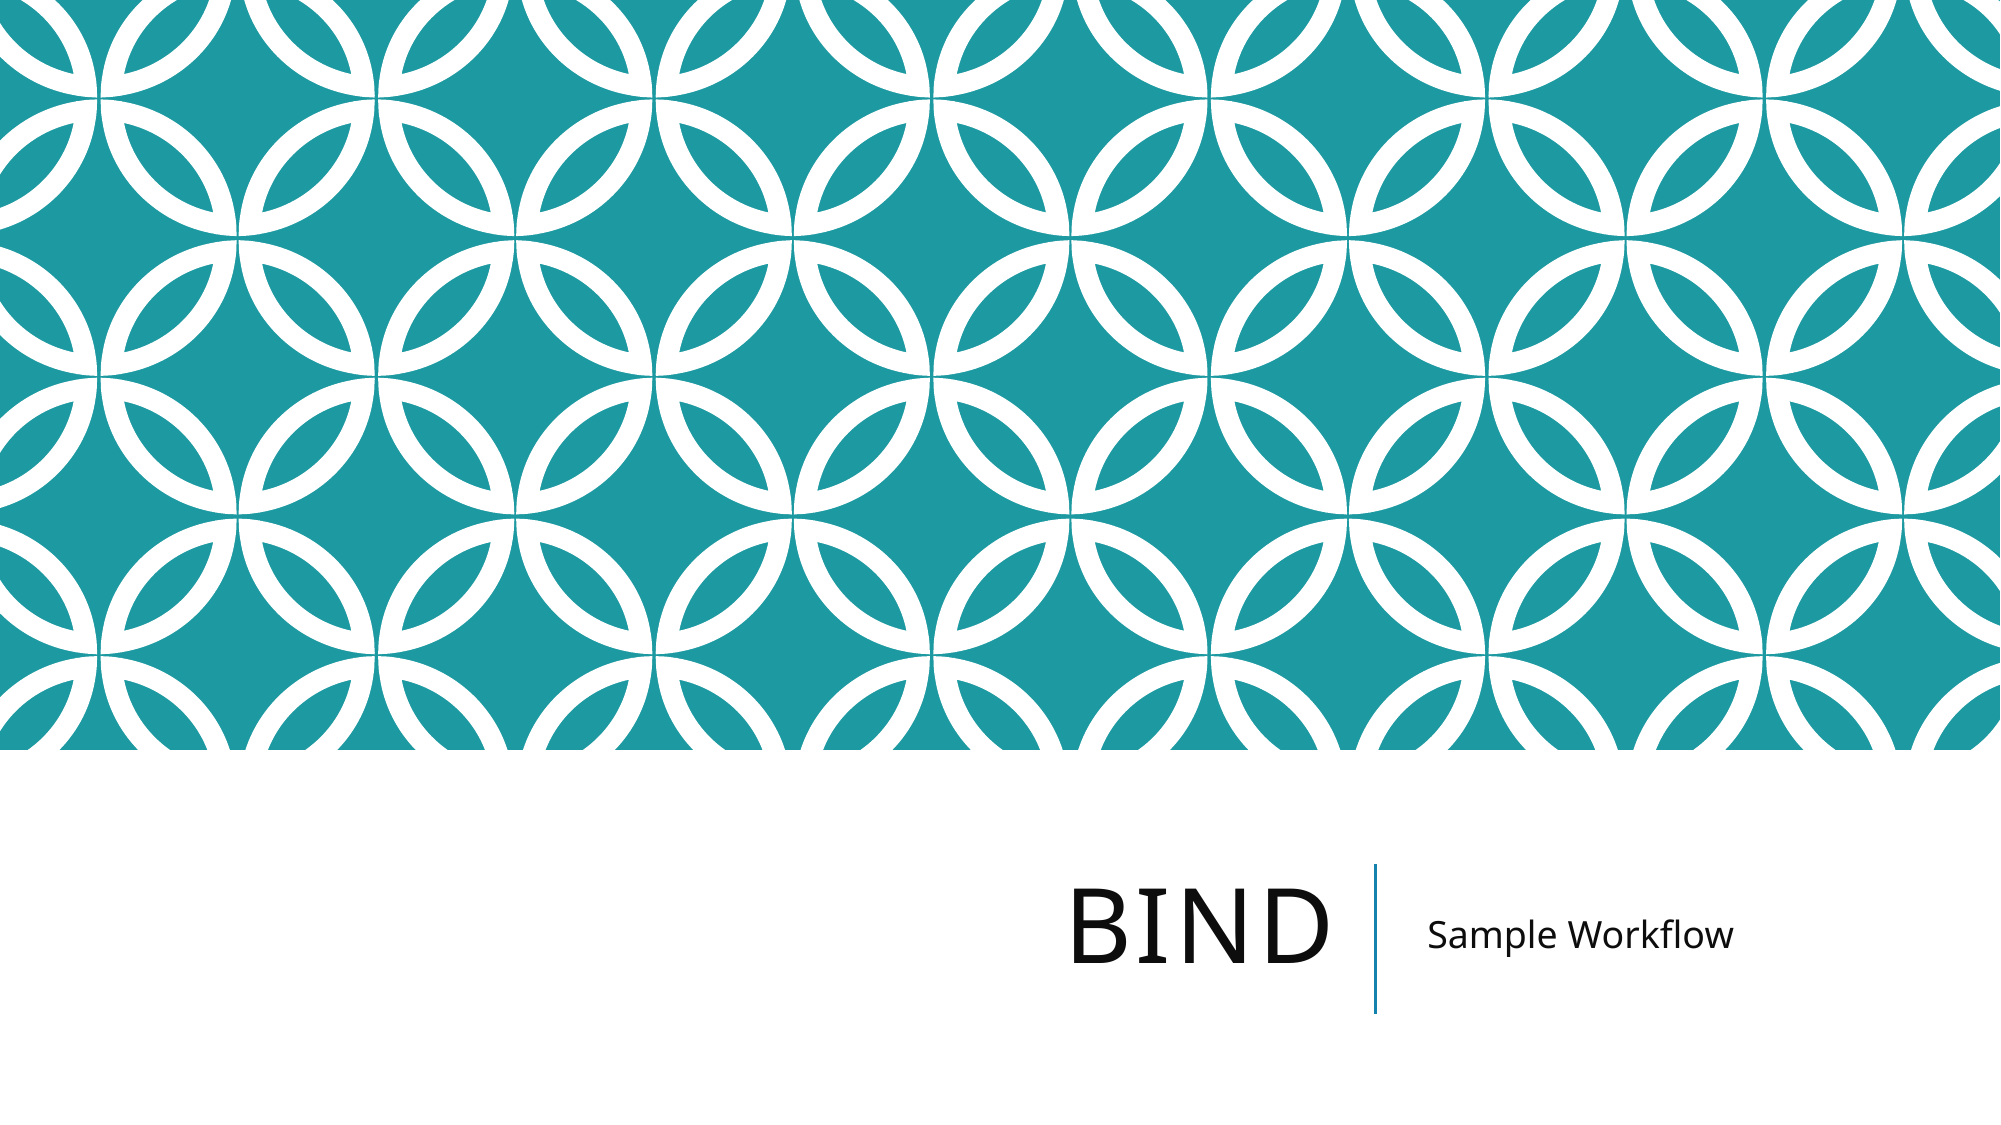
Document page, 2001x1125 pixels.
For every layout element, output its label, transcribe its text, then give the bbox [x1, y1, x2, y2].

title BIND [75, 813, 1350, 1054]
list Sample Workflow [1412, 813, 1938, 1054]
